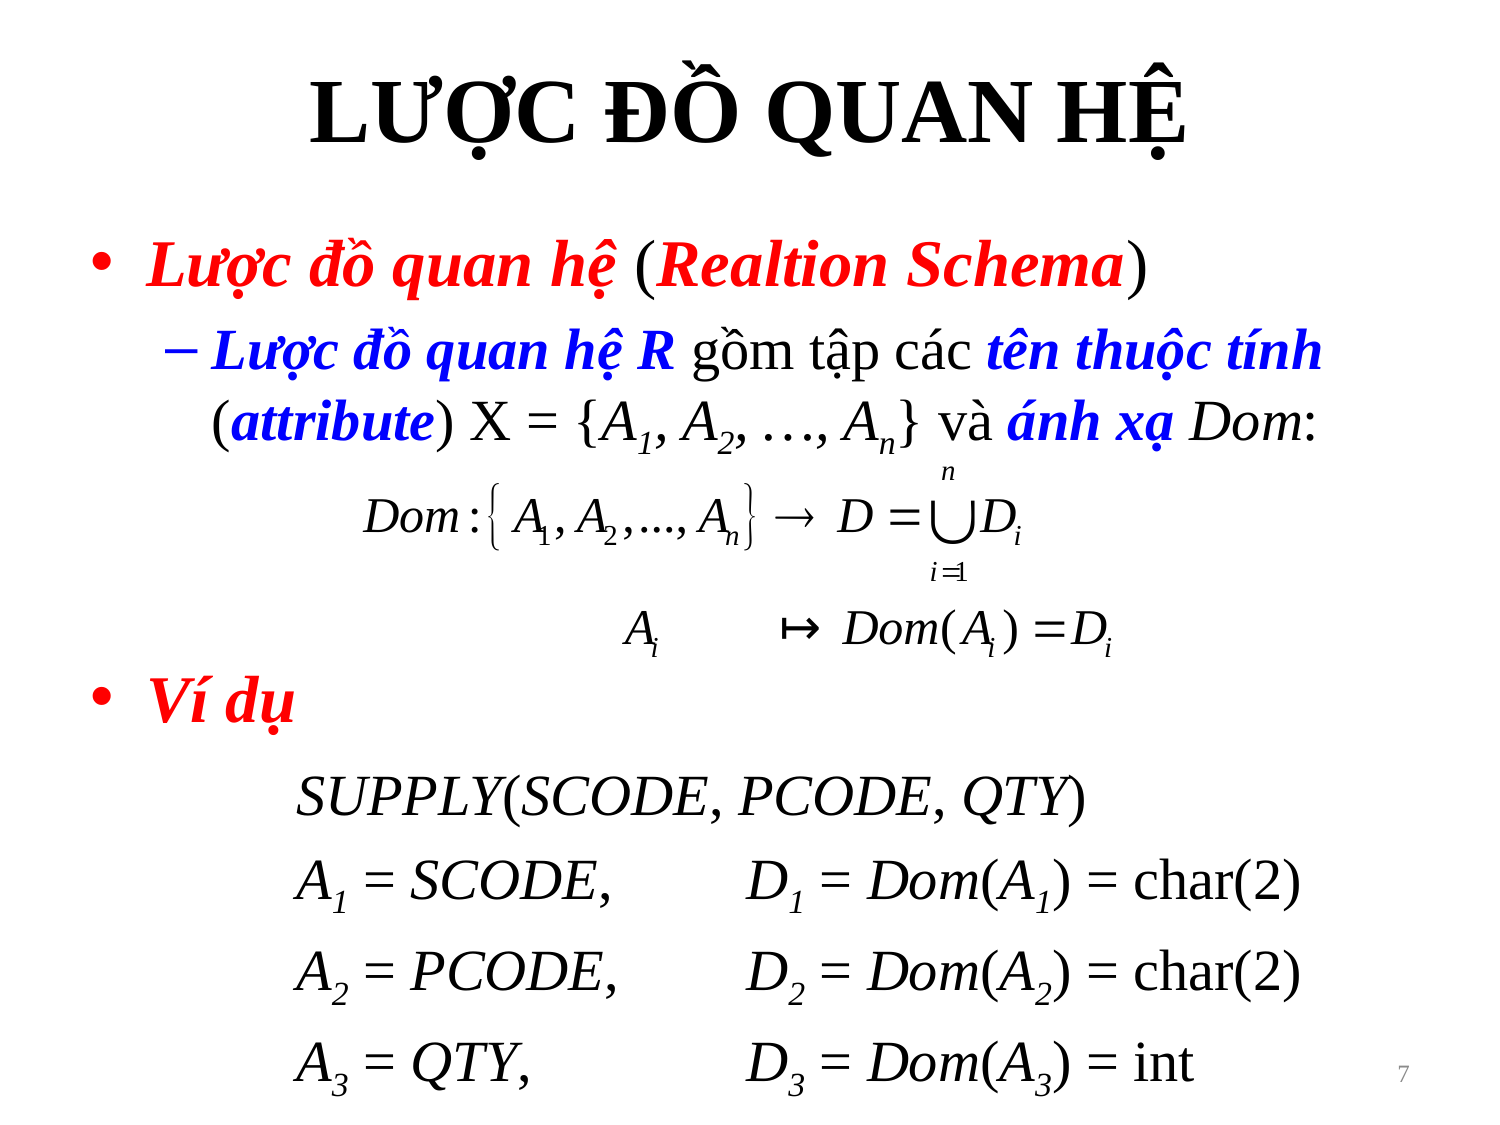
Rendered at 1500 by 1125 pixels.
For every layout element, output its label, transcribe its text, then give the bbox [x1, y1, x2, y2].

list Lược đồ quan hệ (Realtion Schema) Lược đồ quan hệ R gồm tập các tên thuộc tính (attribute) X = {A1, A2, …, An} và ánh xạ Dom: Ví dụ SUPPLY(SCODE, PCODE, QTY) A1 = SCODE, D1 = Dom(A1) = char(2) A2 = PCODE, D2 = Dom(A2) = char(2) A3 = QTY, D3 = Dom(A3) = int [74, 212, 1426, 956]
title LƯỢC ĐỒ QUAN HỆ [74, 12, 1426, 201]
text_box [353, 449, 1121, 667]
slide_number 7 [1074, 1042, 1425, 1103]
